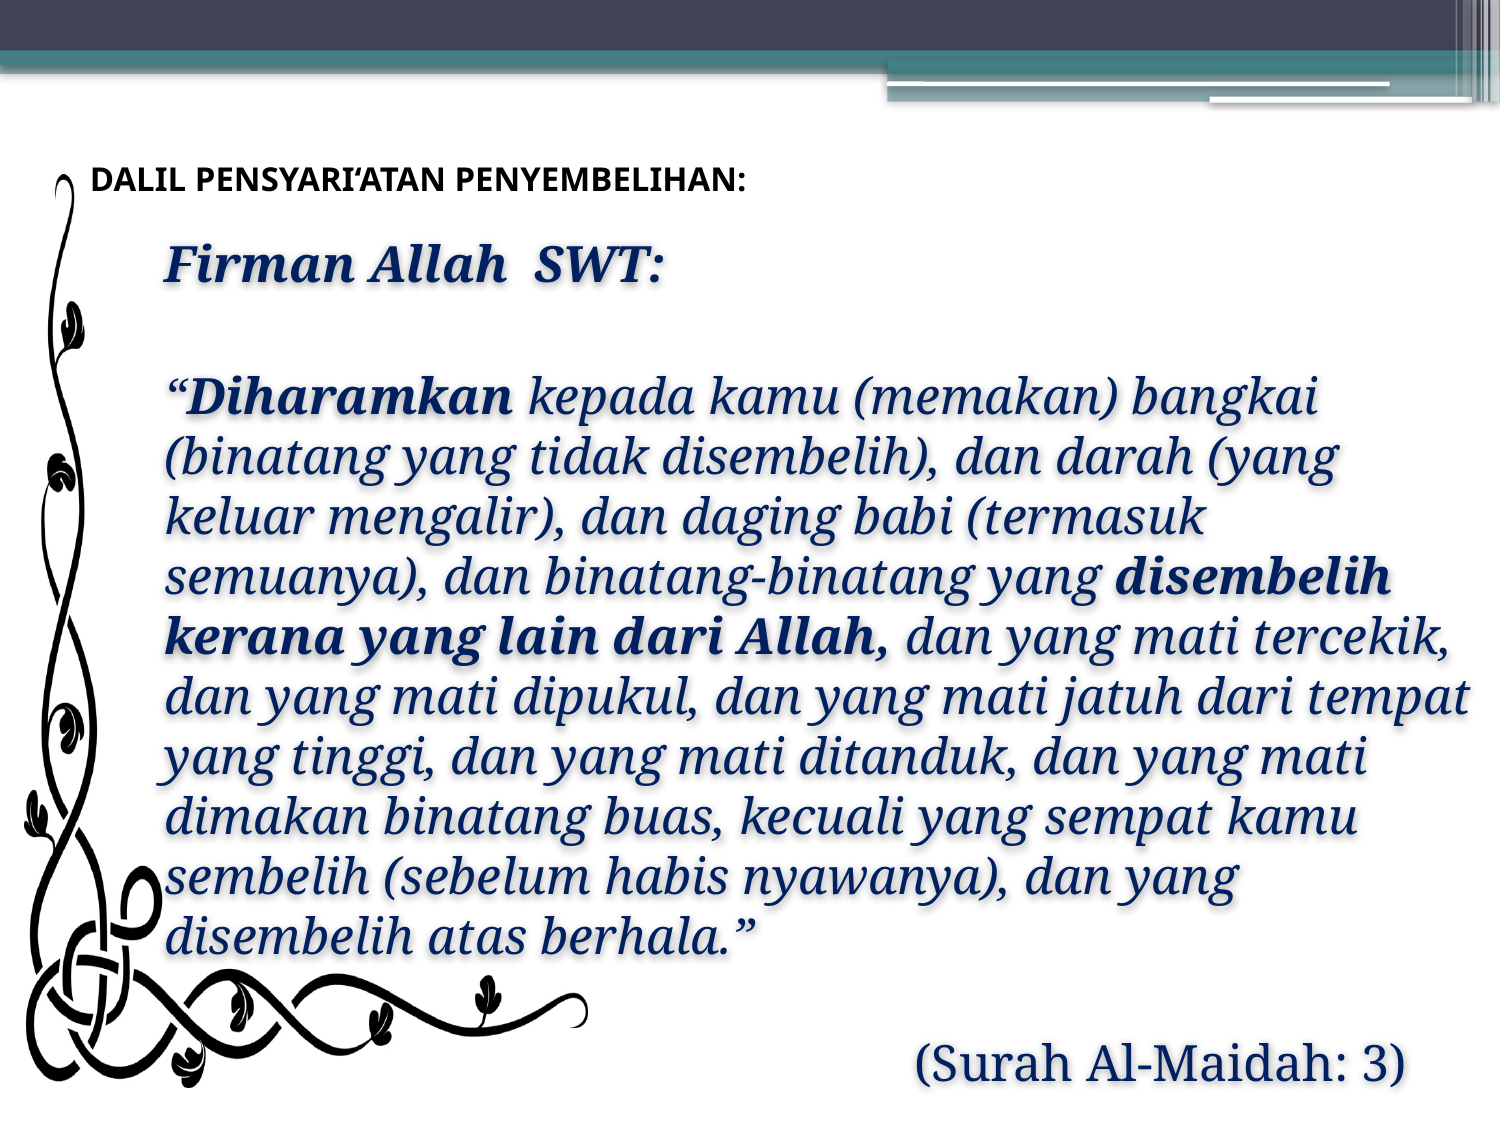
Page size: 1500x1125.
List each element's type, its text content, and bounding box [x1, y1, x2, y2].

title DALIL PENSYARI‘ATAN PENYEMBELIHAN: [75, 149, 1425, 222]
picture [24, 174, 588, 1088]
list Firman Allah SWT: “Diharamkan kepada kamu (memakan) bangkai (binatang yang tidak disembelih), dan darah (yang keluar mengalir), dan daging babi (termasuk semuanya), dan binatang-binatang yang disembelih kerana yang lain dari Allah, dan yang mati tercekik, dan yang mati dipukul, dan yang mati jatuh dari tempat yang tinggi, dan yang mati ditanduk, dan yang mati dimakan binatang buas, kecuali yang sempat kamu sembelih (sebelum habis nyawanya), dan yang disembelih atas berhala.” (Surah Al-Maidah: 3) [593, 224, 1500, 935]
